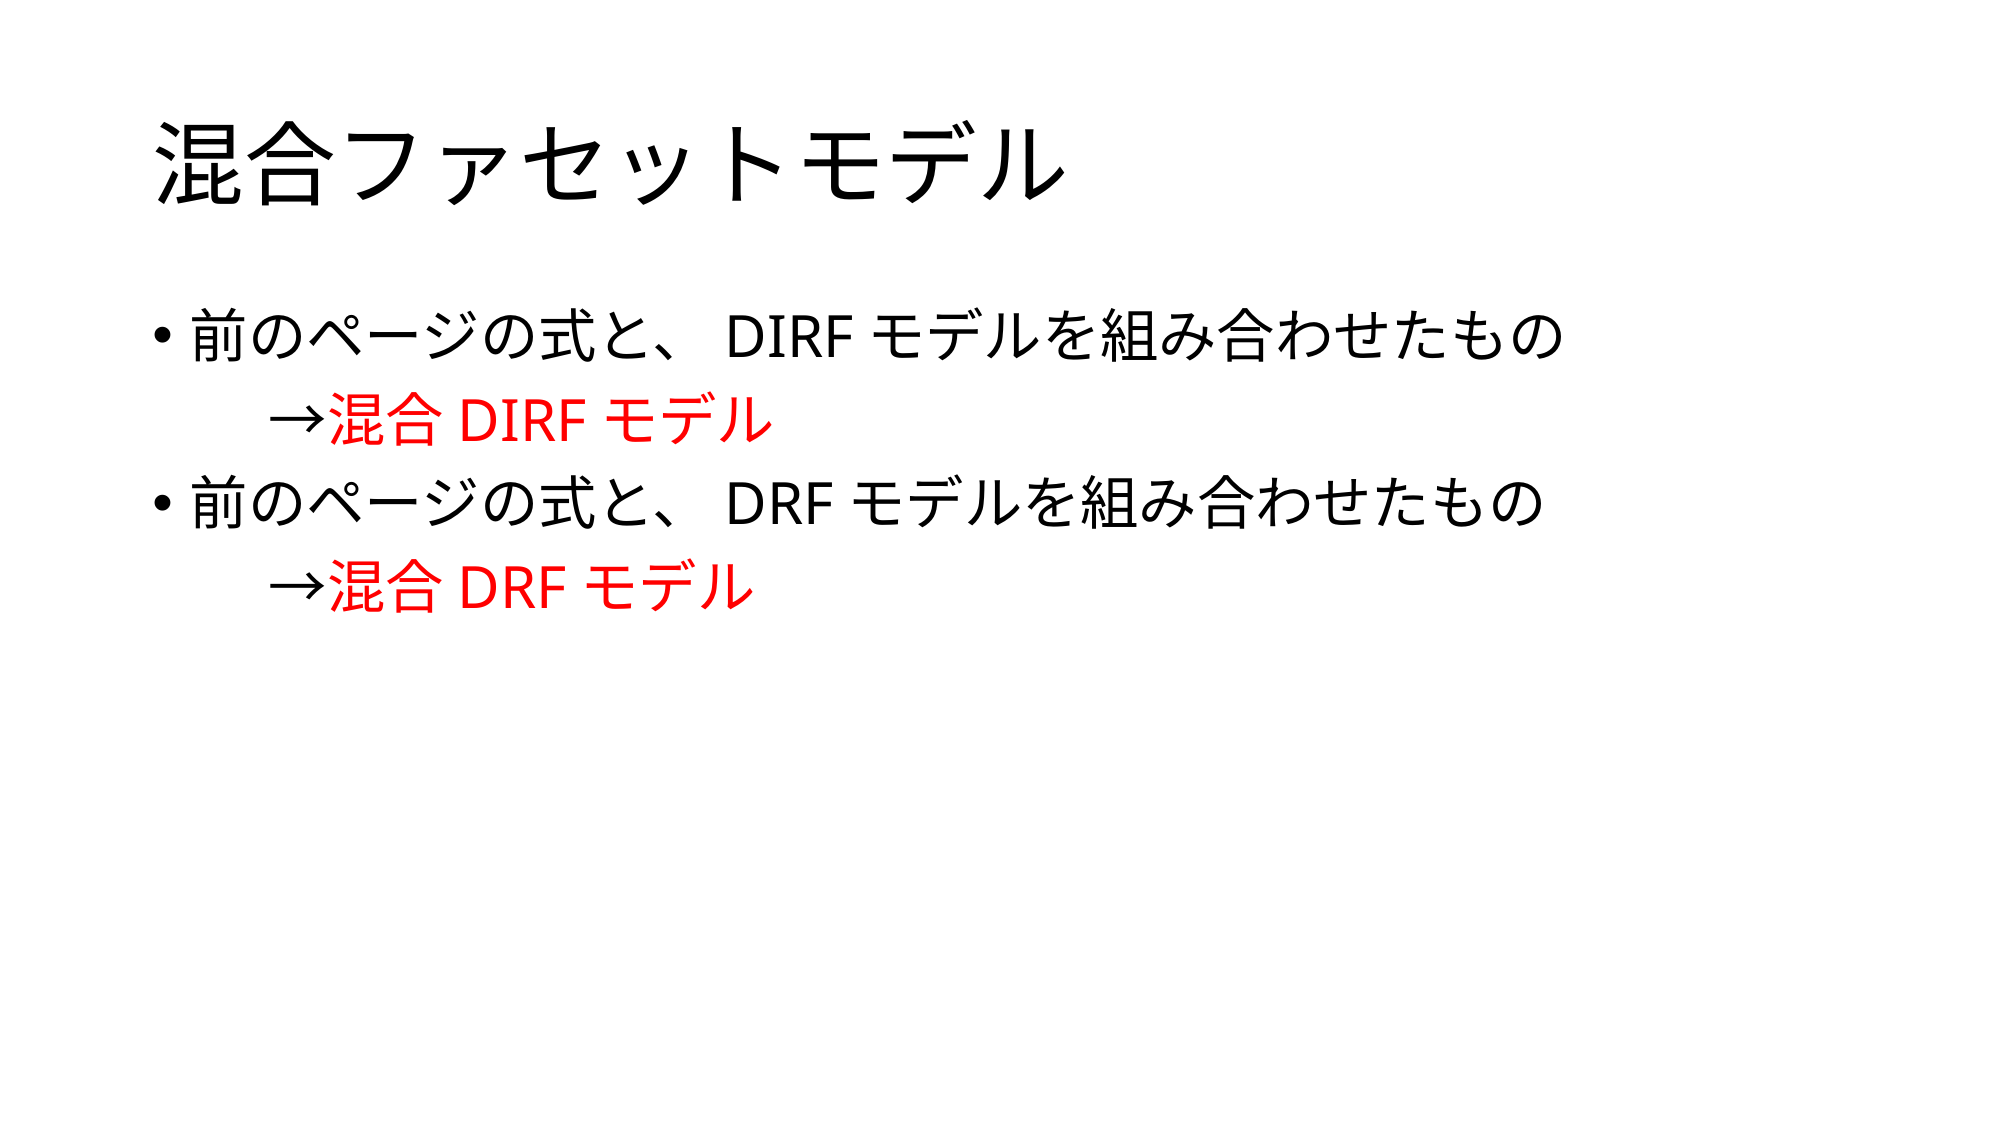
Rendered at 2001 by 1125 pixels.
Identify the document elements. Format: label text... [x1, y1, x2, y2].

list 前のページの式と、DIRFモデルを組み合わせたもの →混合DIRFモデル 前のページの式と、DRFモデルを組み合わせたもの →混合DRFモデル [137, 299, 1863, 1014]
title 混合ファセットモデル [137, 59, 1863, 278]
